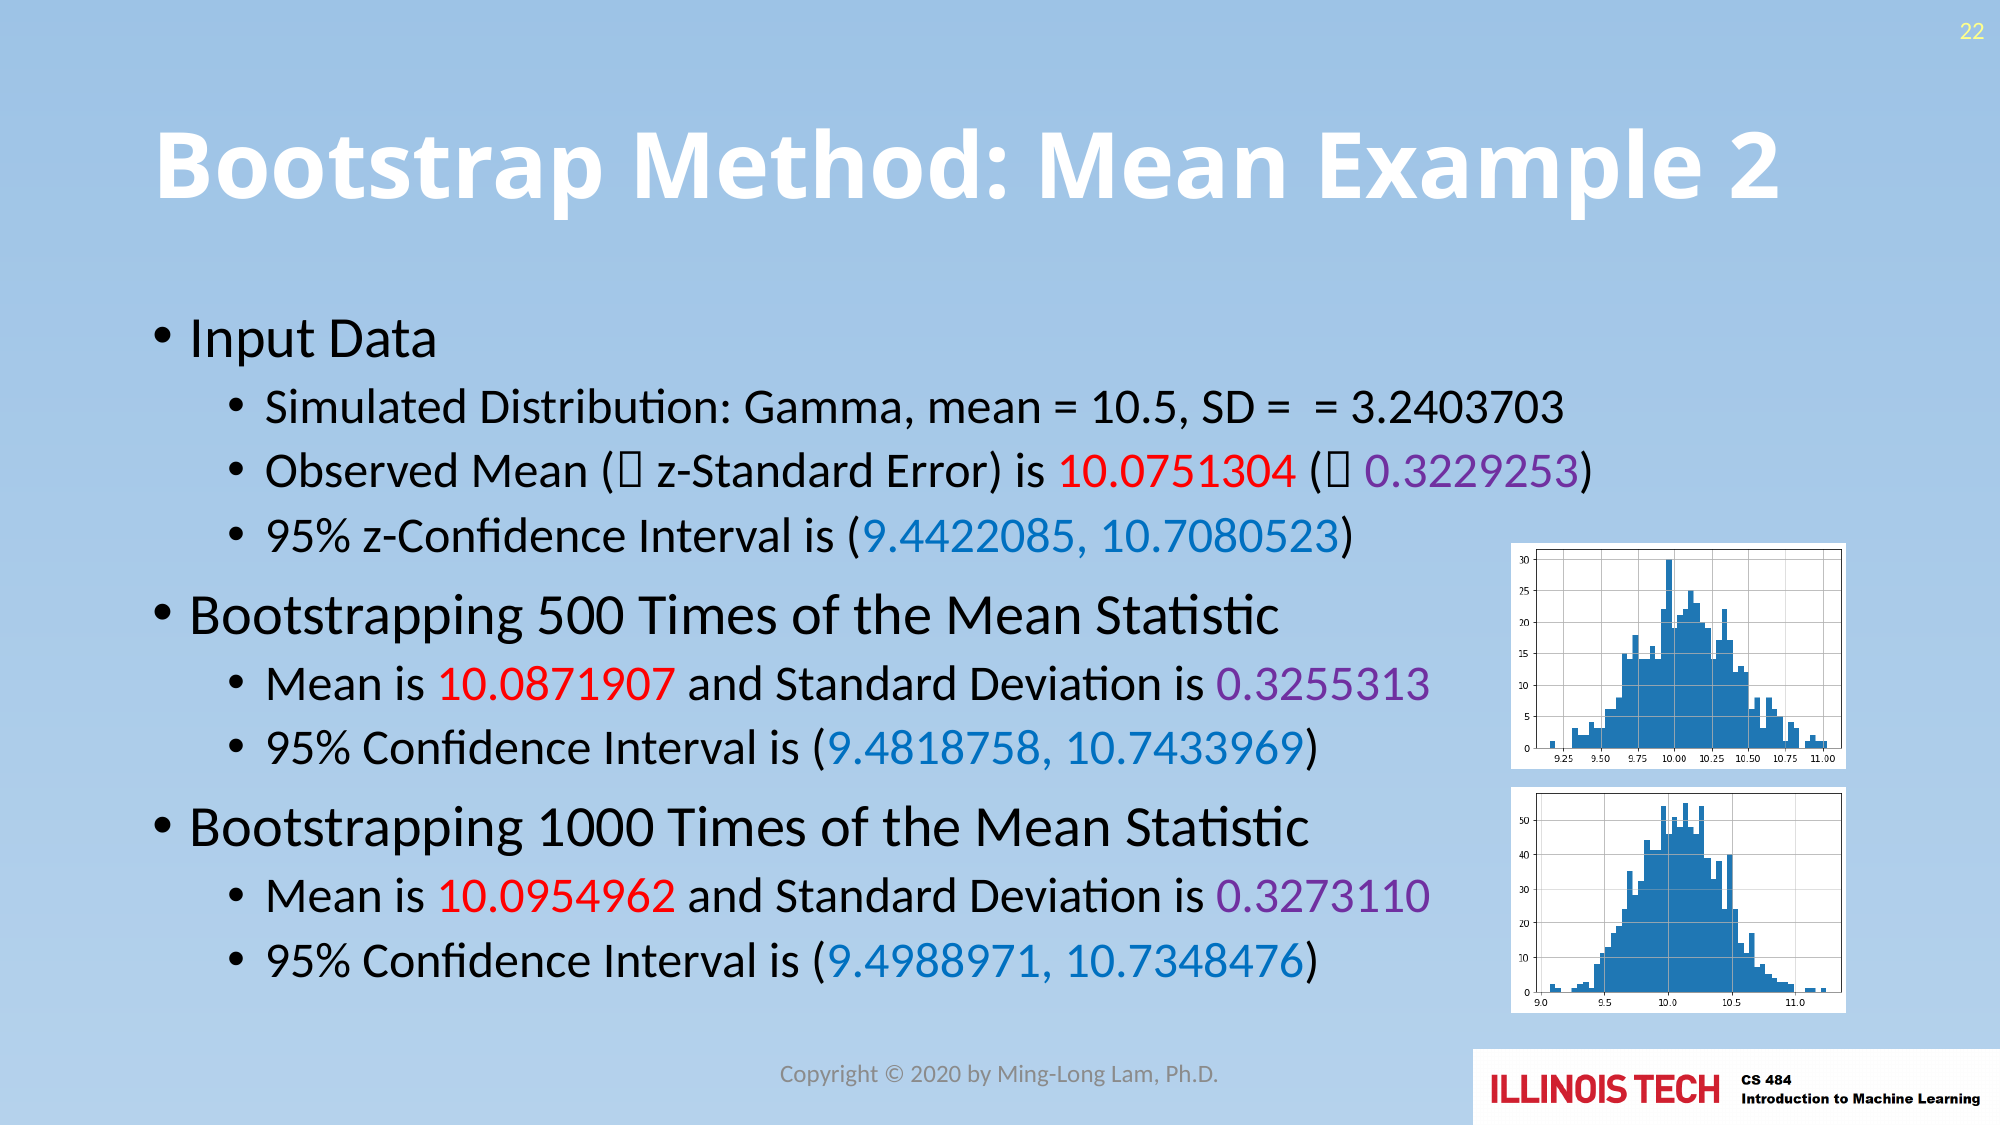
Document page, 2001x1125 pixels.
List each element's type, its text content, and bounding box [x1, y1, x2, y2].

slide_number 22 [1550, 0, 2000, 60]
picture [1511, 787, 1846, 1013]
footer Copyright © 2020 by Ming-Long Lam, Ph.D. [662, 1042, 1338, 1103]
picture [1473, 1049, 2000, 1125]
title Bootstrap Method: Mean Example 2 [137, 59, 1863, 278]
picture [1511, 543, 1846, 769]
